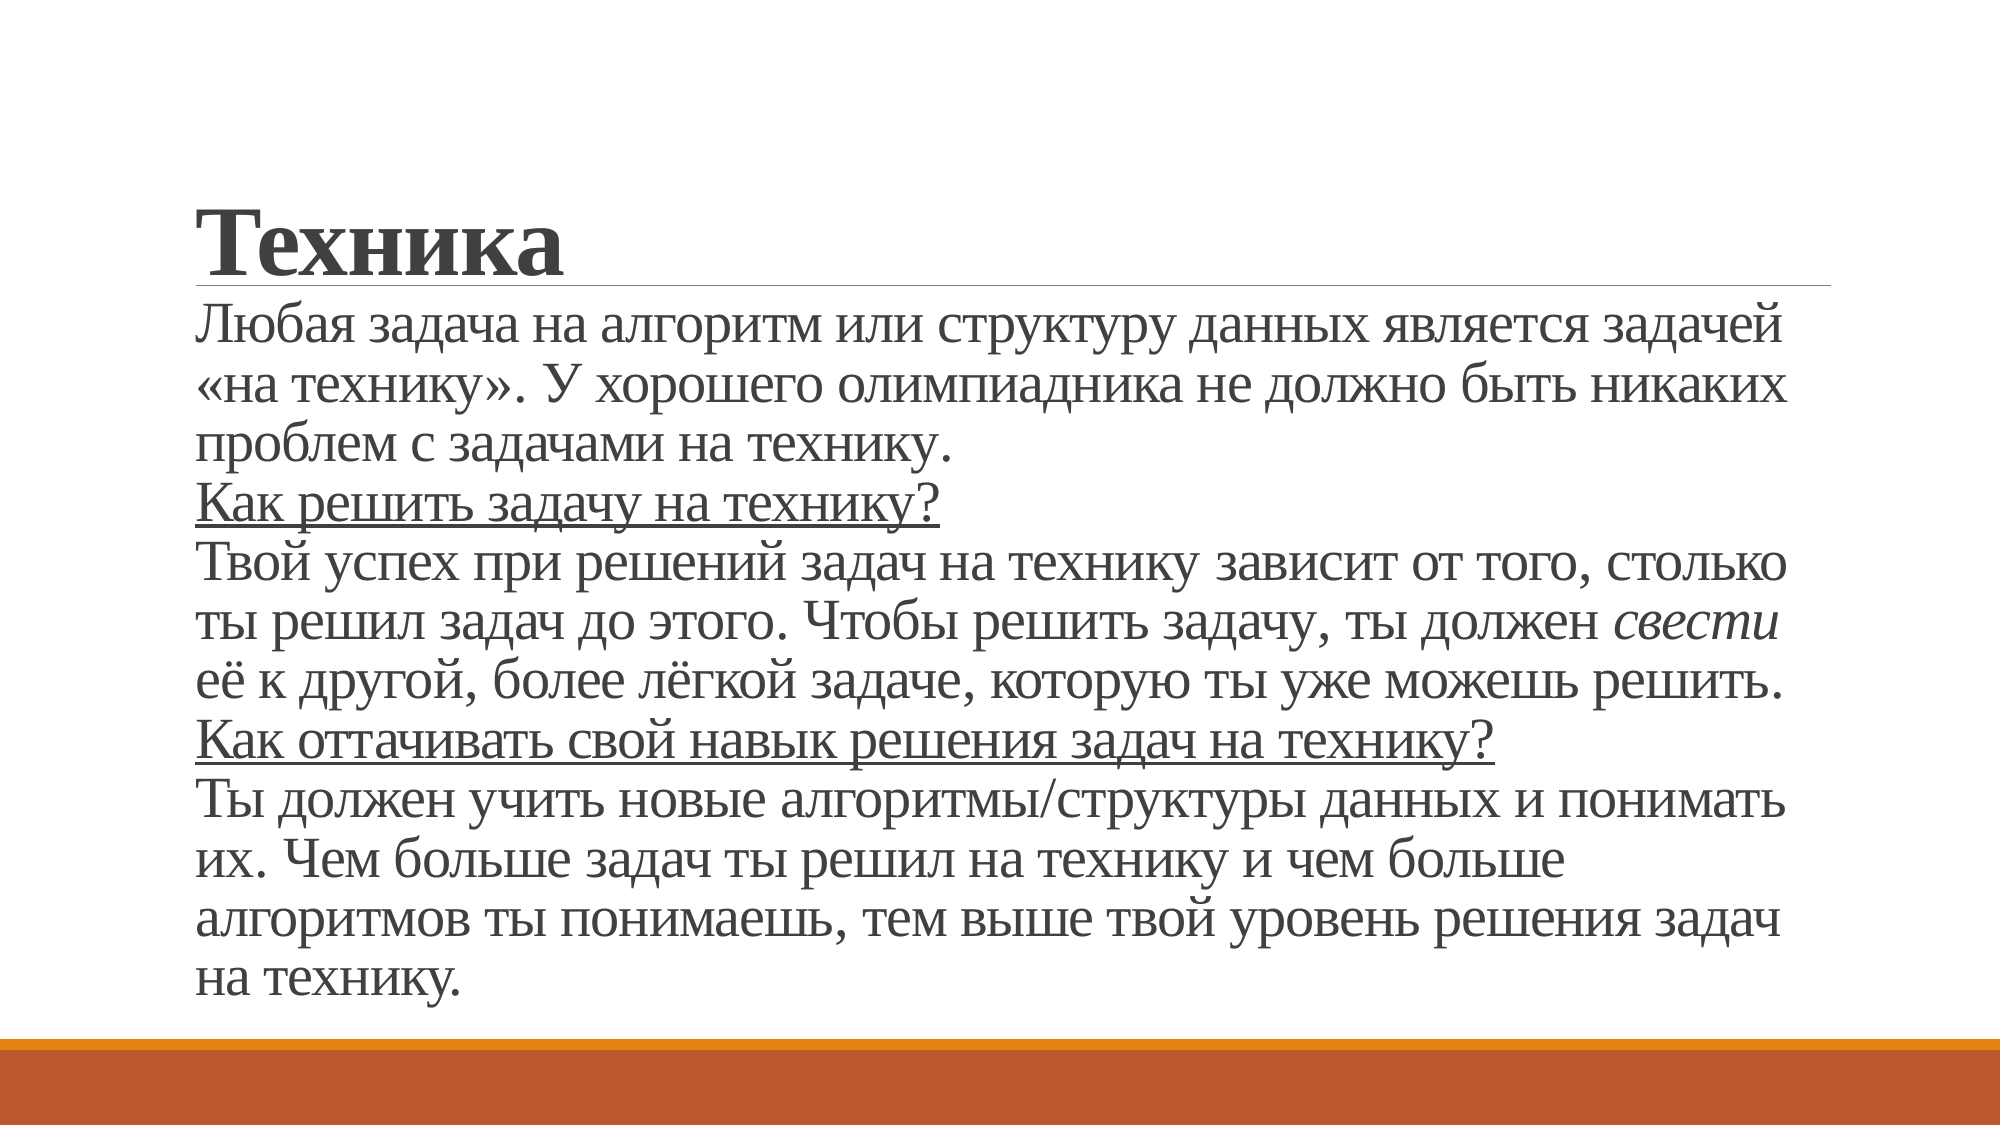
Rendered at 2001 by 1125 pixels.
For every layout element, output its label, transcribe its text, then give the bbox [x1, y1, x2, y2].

title Техника Любая задача на алгоритм или структуру данных является задачей «на технику». У хорошего олимпиадника не должно быть никаких проблем с задачами на технику. Как решить задачу на технику? Твой успех при решений задач на технику зависит от того, столько ты решил задач до этого. Чтобы решить задачу, ты должен свести её к другой, более лёгкой задаче, которую ты уже можешь решить. Как оттачивать свой навык решения задач на технику? Ты должен учить новые алгоритмы/структуры данных и понимать их. Чем больше задач ты решил на технику и чем больше алгоритмов ты понимаешь, тем выше твой уровень решения задач на технику. [180, 47, 1830, 1016]
